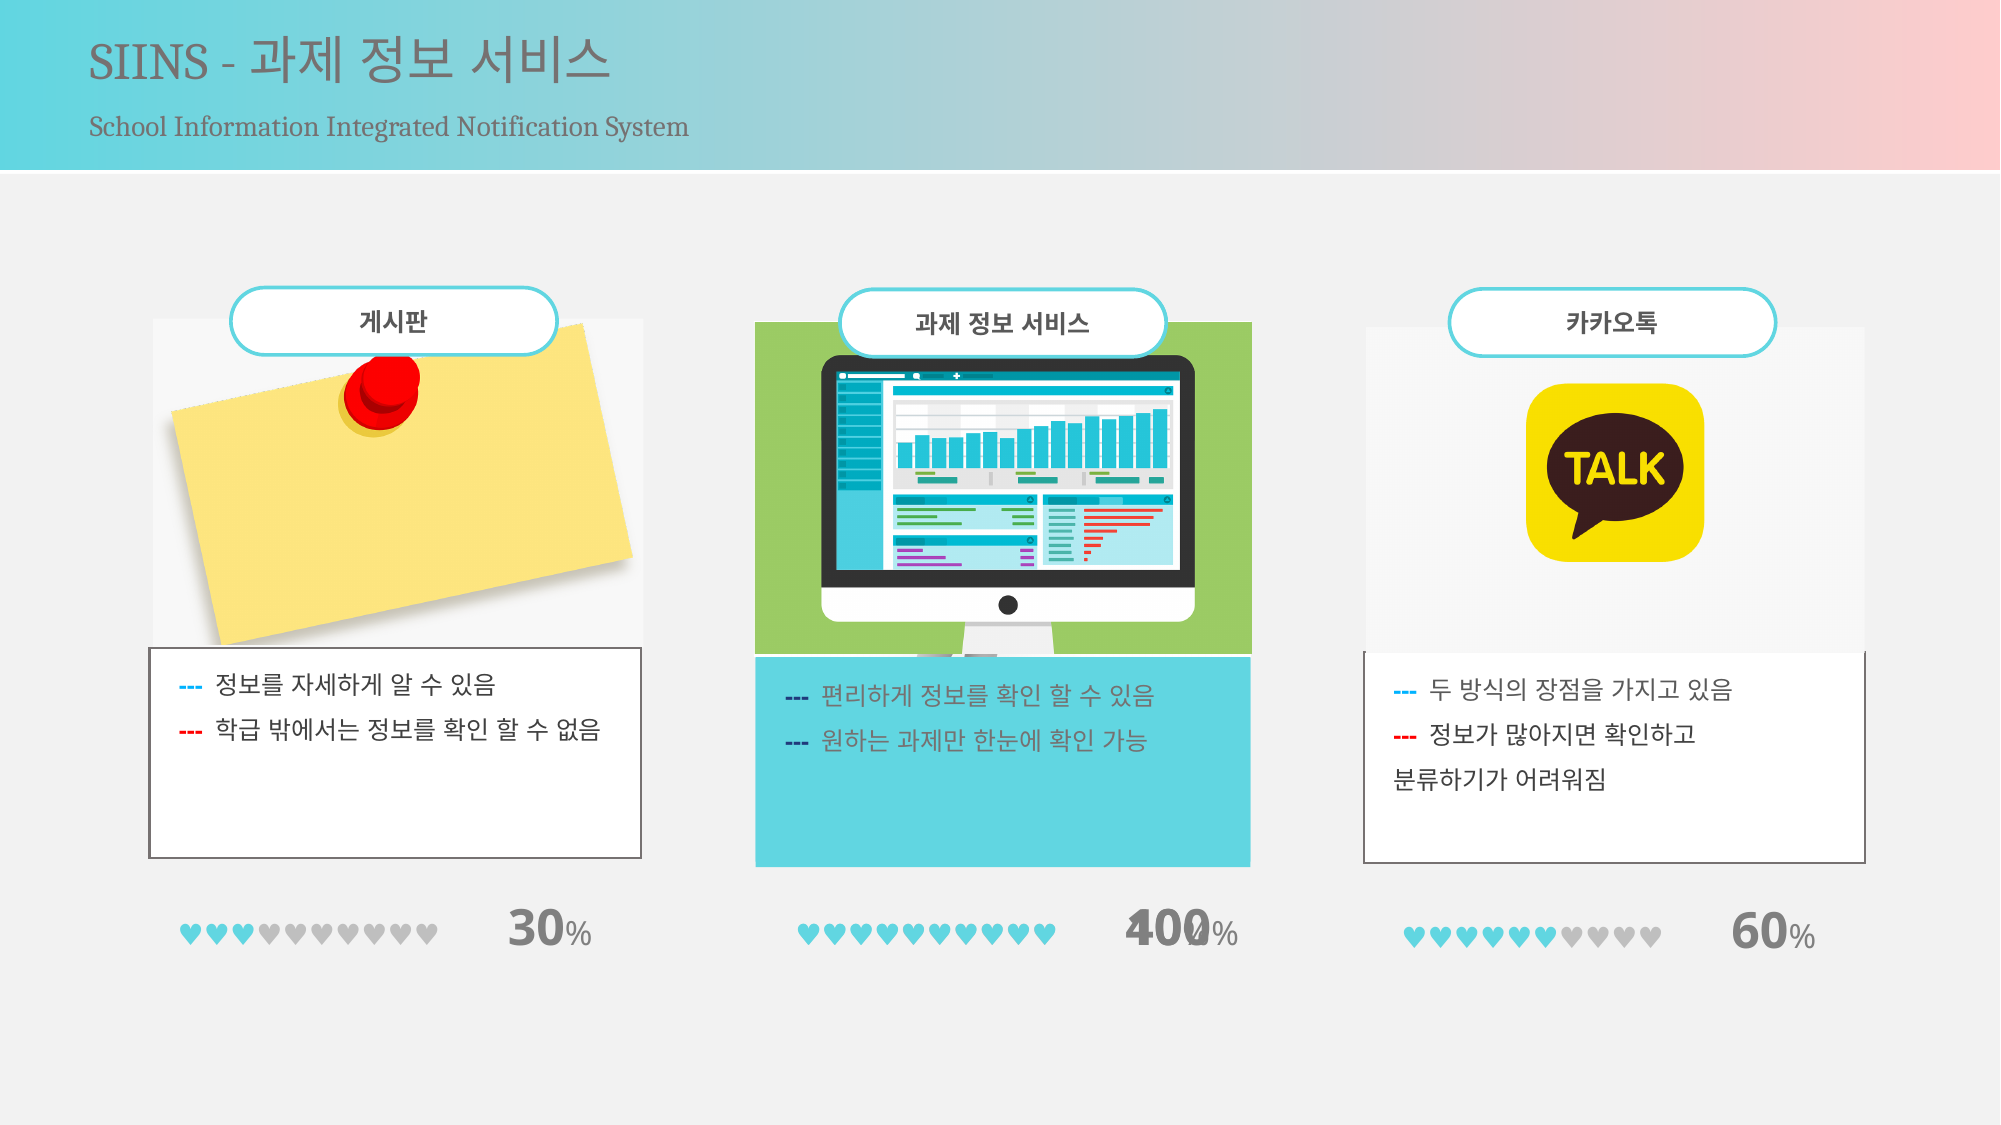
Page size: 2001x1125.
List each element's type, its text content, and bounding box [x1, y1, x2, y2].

text_box SIINS -과제 정보 서비스 School Information Integrated Notification System [0, 0, 2000, 171]
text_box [753, 289, 1283, 963]
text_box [135, 287, 1865, 966]
